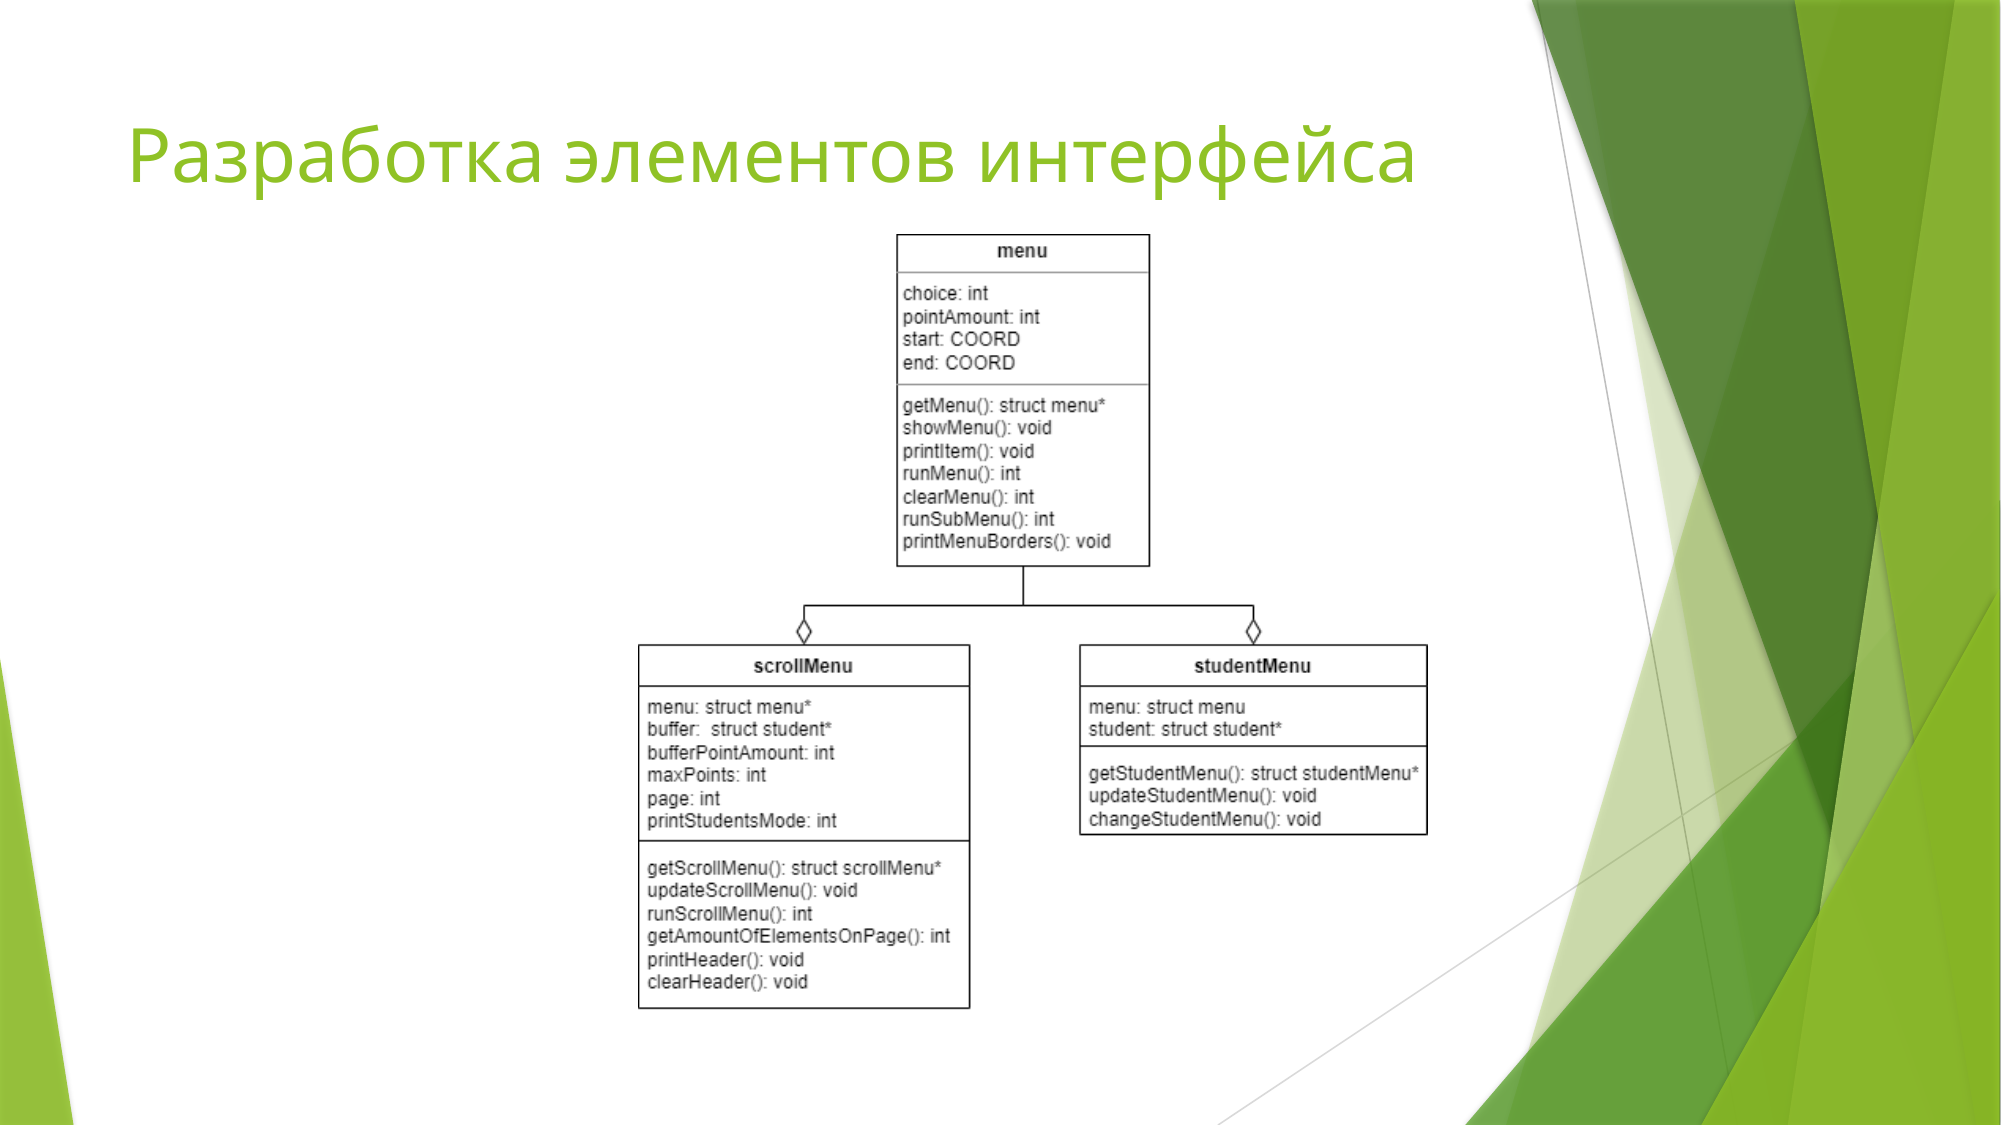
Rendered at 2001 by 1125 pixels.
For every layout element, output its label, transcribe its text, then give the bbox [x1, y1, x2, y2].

title Разработка элементов интерфейса [111, 99, 1522, 317]
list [637, 234, 1428, 1014]
